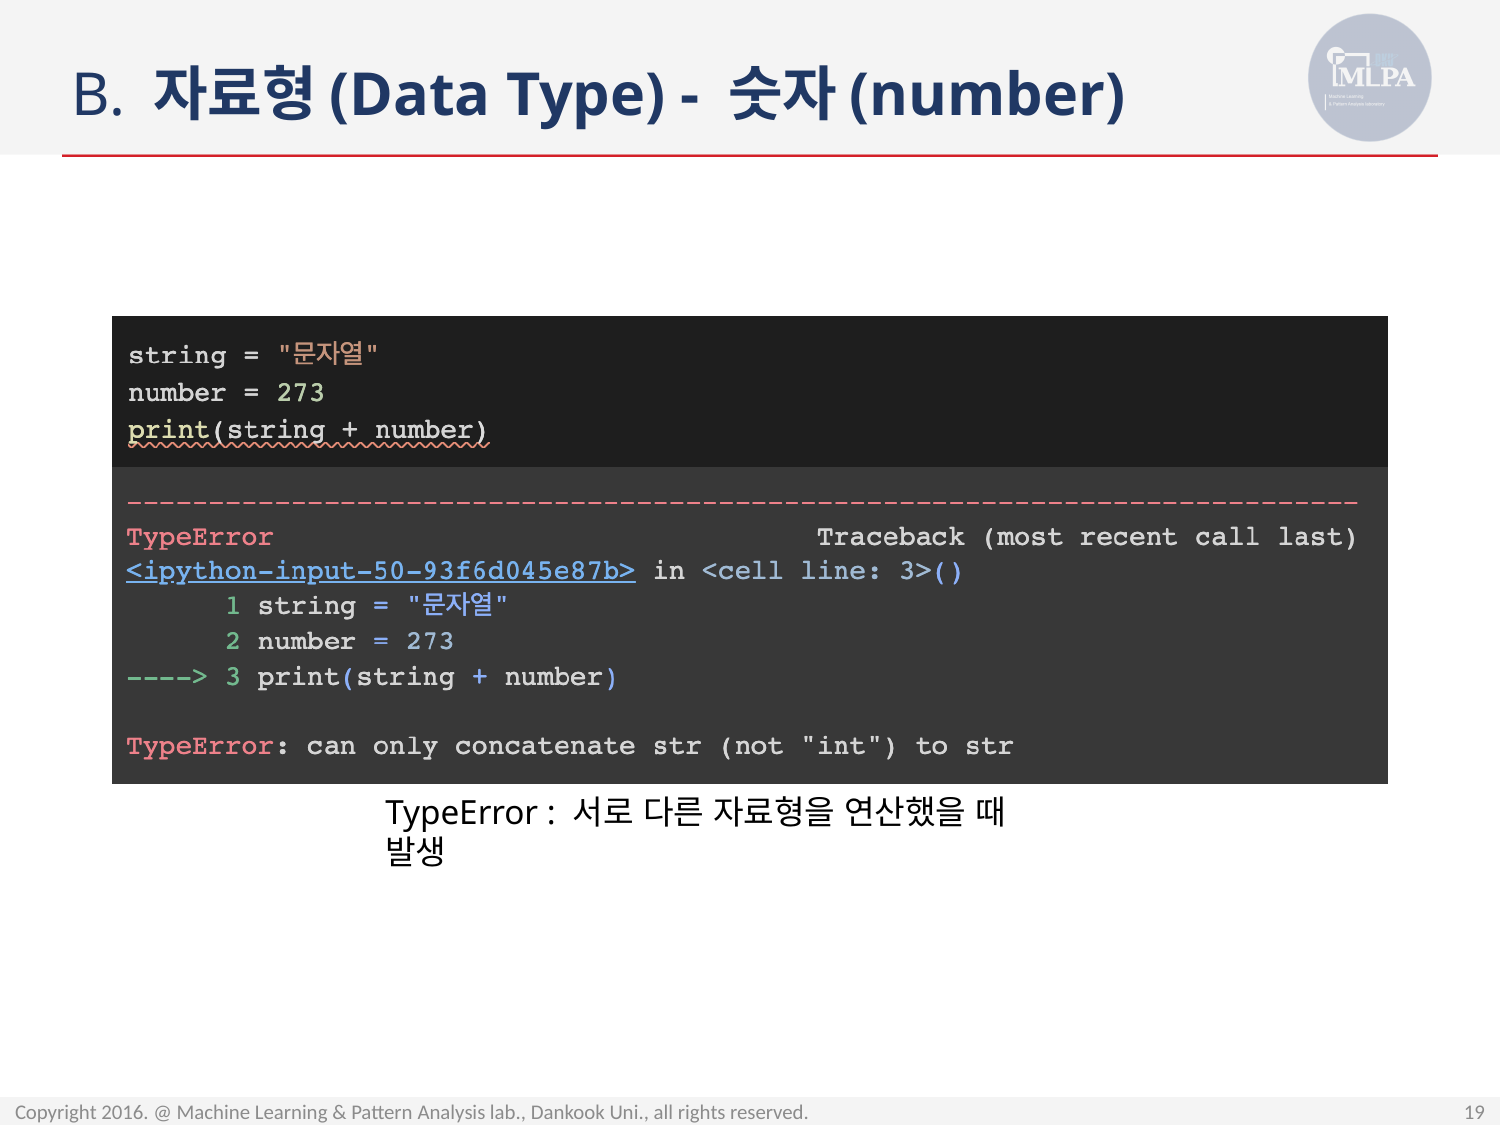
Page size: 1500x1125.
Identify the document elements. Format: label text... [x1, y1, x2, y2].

text_box TypeError : 서로 다른 자료형을 연산했을 때 발생 [370, 784, 1082, 879]
title B. 자료형(Data Type) - 숫자(number) [56, 30, 1253, 163]
footer Copyright 2016. @ Machine Learning & Pattern Analysis lab., Dankook Uni., all rights reserved. [0, 1097, 1107, 1125]
slide_number 19 [1420, 1097, 1500, 1125]
picture [112, 316, 1388, 784]
